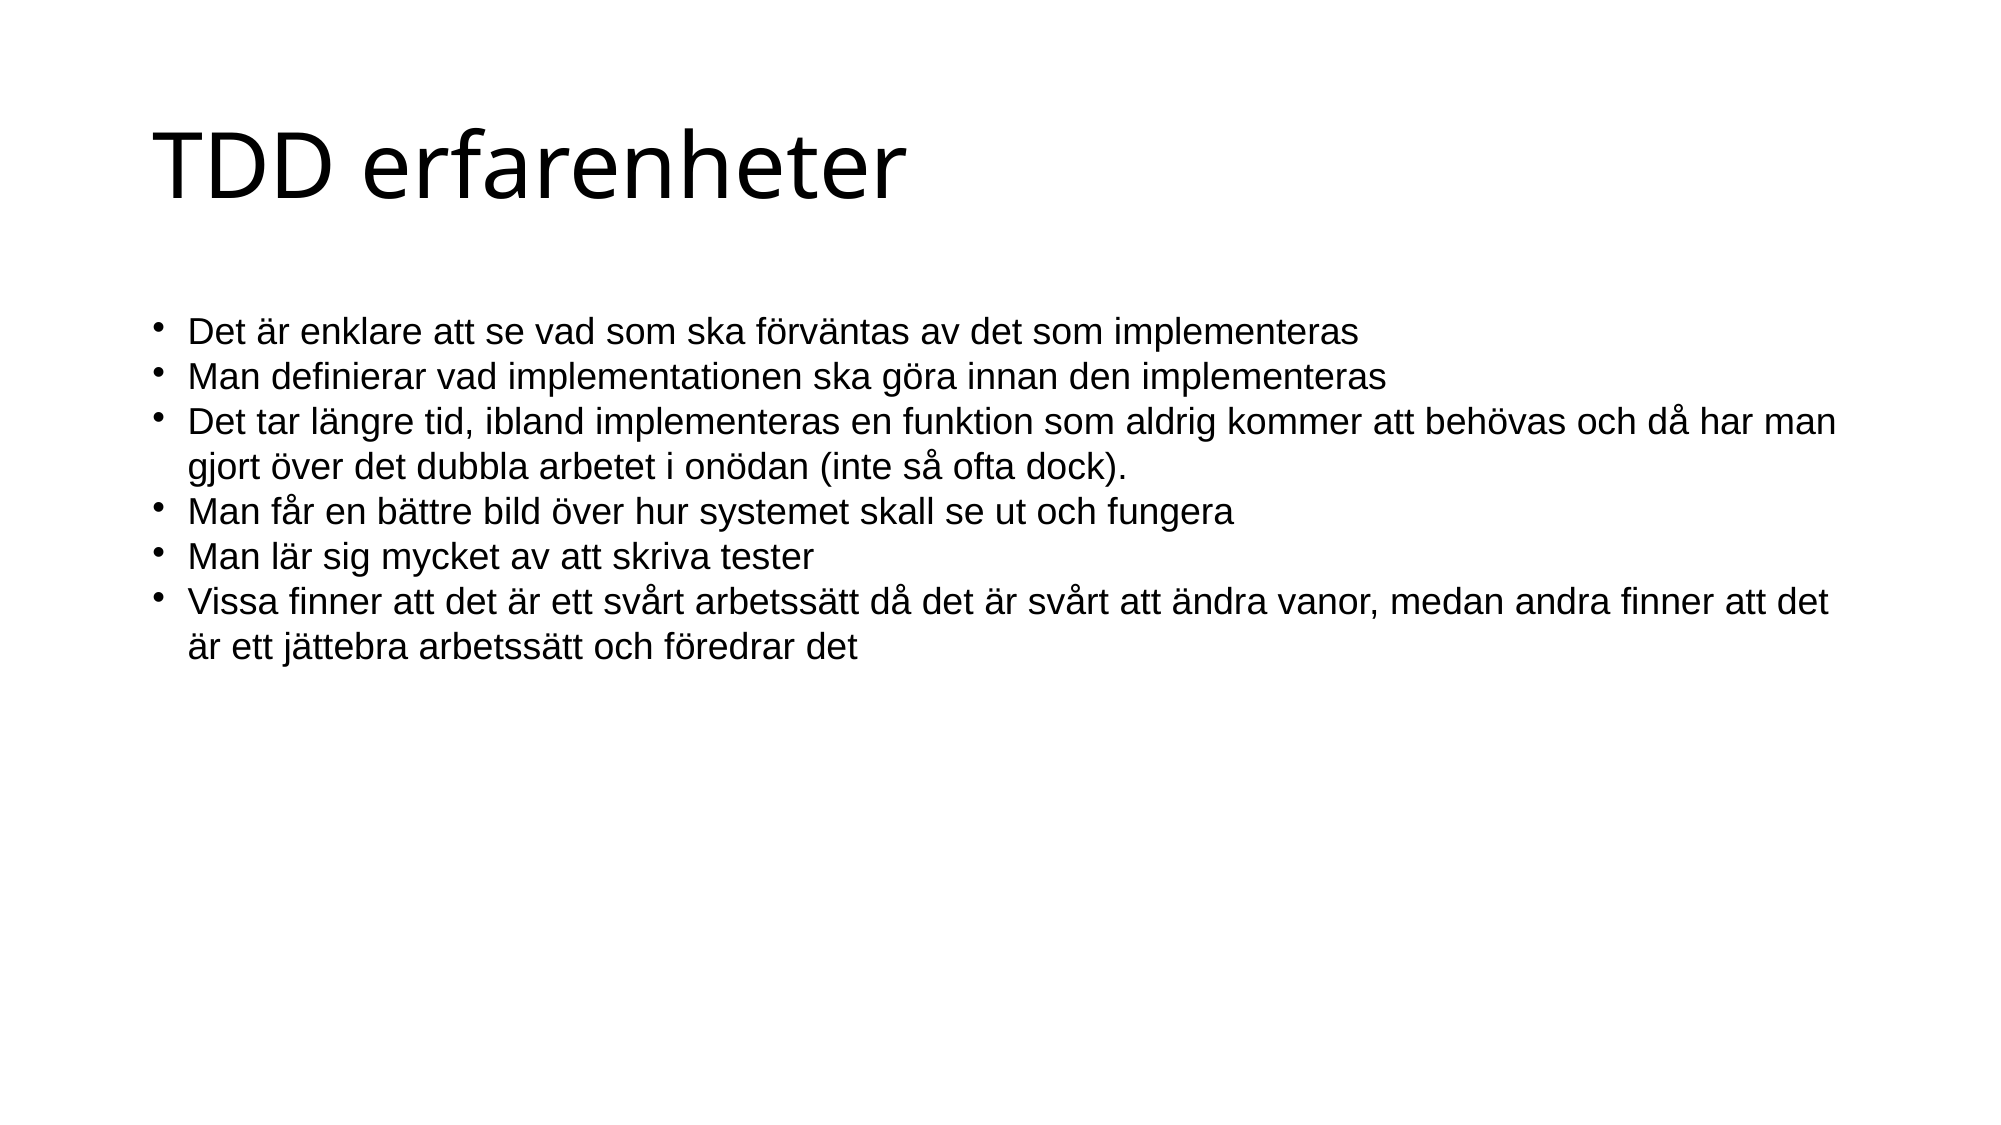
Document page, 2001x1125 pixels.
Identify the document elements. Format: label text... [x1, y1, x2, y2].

text_box Det är enklare att se vad som ska förväntas av det som implementeras Man definierar vad implementationen ska göra innan den implementeras Det tar längre tid, ibland implementeras en funktion som aldrig kommer att behövas och då har man gjort över det dubbla arbetet i onödan (inte så ofta dock). Man får en bättre bild över hur systemet skall se ut och fungera Man lär sig mycket av att skriva tester Vissa finner att det är ett svårt arbetssätt då det är svårt att ändra vanor, medan andra finner att det är ett jättebra arbetssätt och föredrar det [137, 299, 1863, 1014]
text_box TDD erfarenheter [137, 59, 1863, 278]
